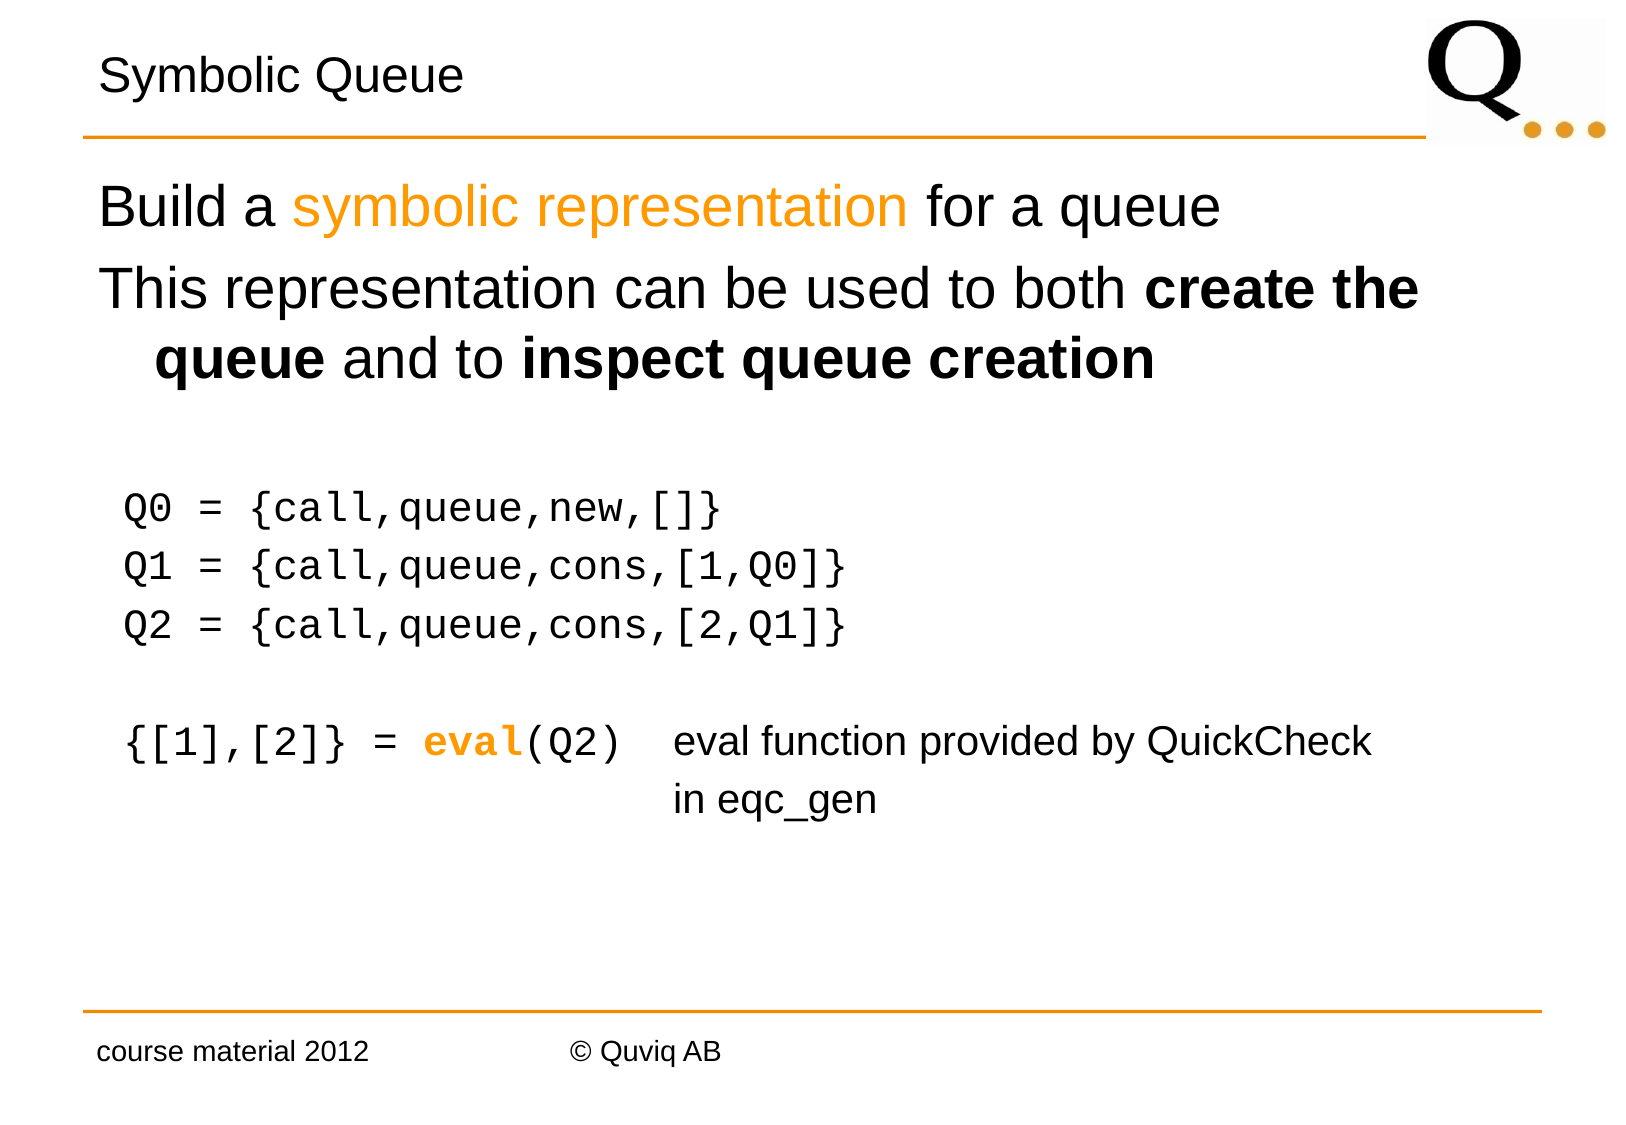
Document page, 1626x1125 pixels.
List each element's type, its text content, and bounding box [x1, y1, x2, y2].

list Build a symbolic representation for a queue This representation can be used to both create the queue and to inspect queue creation Q0 = {call,queue,new,[]} Q1 = {call,queue,cons,[1,Q0]} Q2 = {call,queue,cons,[2,Q1]} {[1],[2]} = eval(Q2) eval function provided by QuickCheck in eqc_gen [82, 160, 1546, 1000]
title Symbolic Queue [82, 30, 1184, 114]
slide_number course material 2012 [80, 1024, 461, 1103]
picture [1426, 18, 1606, 145]
footer © Quviq AB [554, 1024, 837, 1103]
